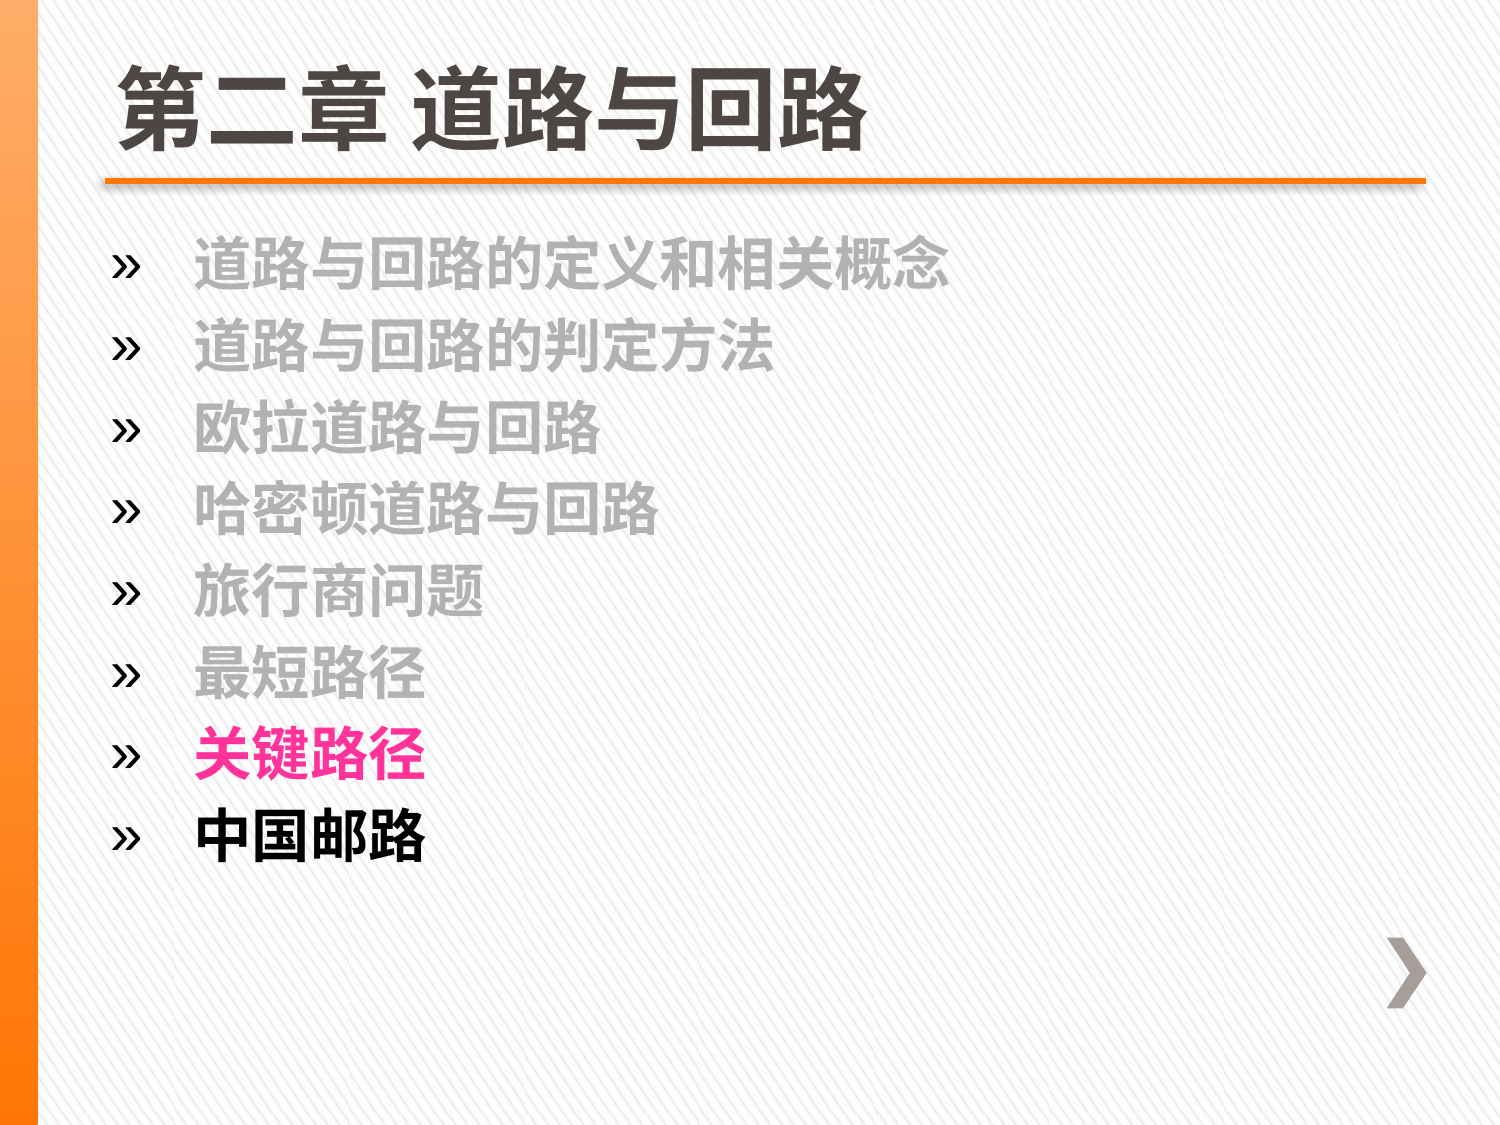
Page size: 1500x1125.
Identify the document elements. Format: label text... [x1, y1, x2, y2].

list 道路与回路的定义和相关概念 道路与回路的判定方法 欧拉道路与回路 哈密顿道路与回路 旅行商问题 最短路径 关键路径 中国邮路 [95, 220, 1348, 970]
text_box [0, 281, 37, 285]
title 第二章 道路与回路 [99, 0, 1422, 170]
